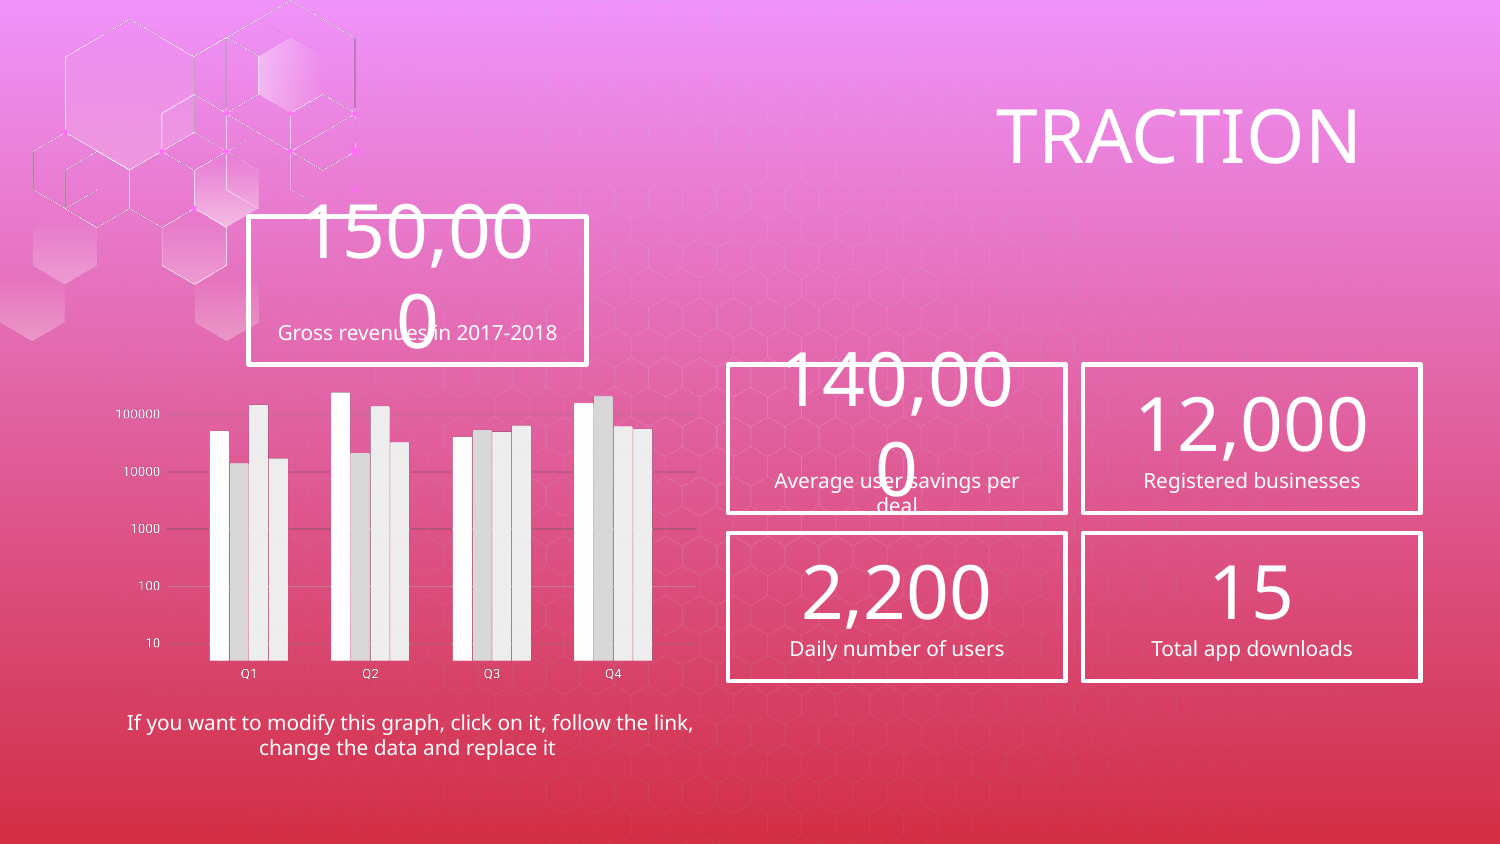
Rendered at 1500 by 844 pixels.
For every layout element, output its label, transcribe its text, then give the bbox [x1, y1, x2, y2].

picture [1085, 367, 1398, 511]
subtitle Average user savings per deal [740, 452, 1054, 513]
title 2,200 [758, 552, 1036, 620]
title TRACTION [0, 83, 1378, 194]
subtitle Daily number of users [740, 620, 1054, 682]
subtitle If you want to modify this graph, click on it, follow the link, change the data and replace it [107, 714, 714, 775]
picture [0, 0, 1398, 844]
subtitle Gross revenues in 2017-2018 [261, 304, 574, 365]
subtitle Total app downloads [1095, 620, 1409, 682]
picture [1085, 535, 1398, 679]
title 12,000 [1113, 384, 1391, 452]
title 15 [1113, 552, 1391, 620]
title 150,000 [278, 236, 557, 304]
subtitle Registered businesses [1095, 452, 1409, 513]
title 140,000 [758, 384, 1036, 459]
